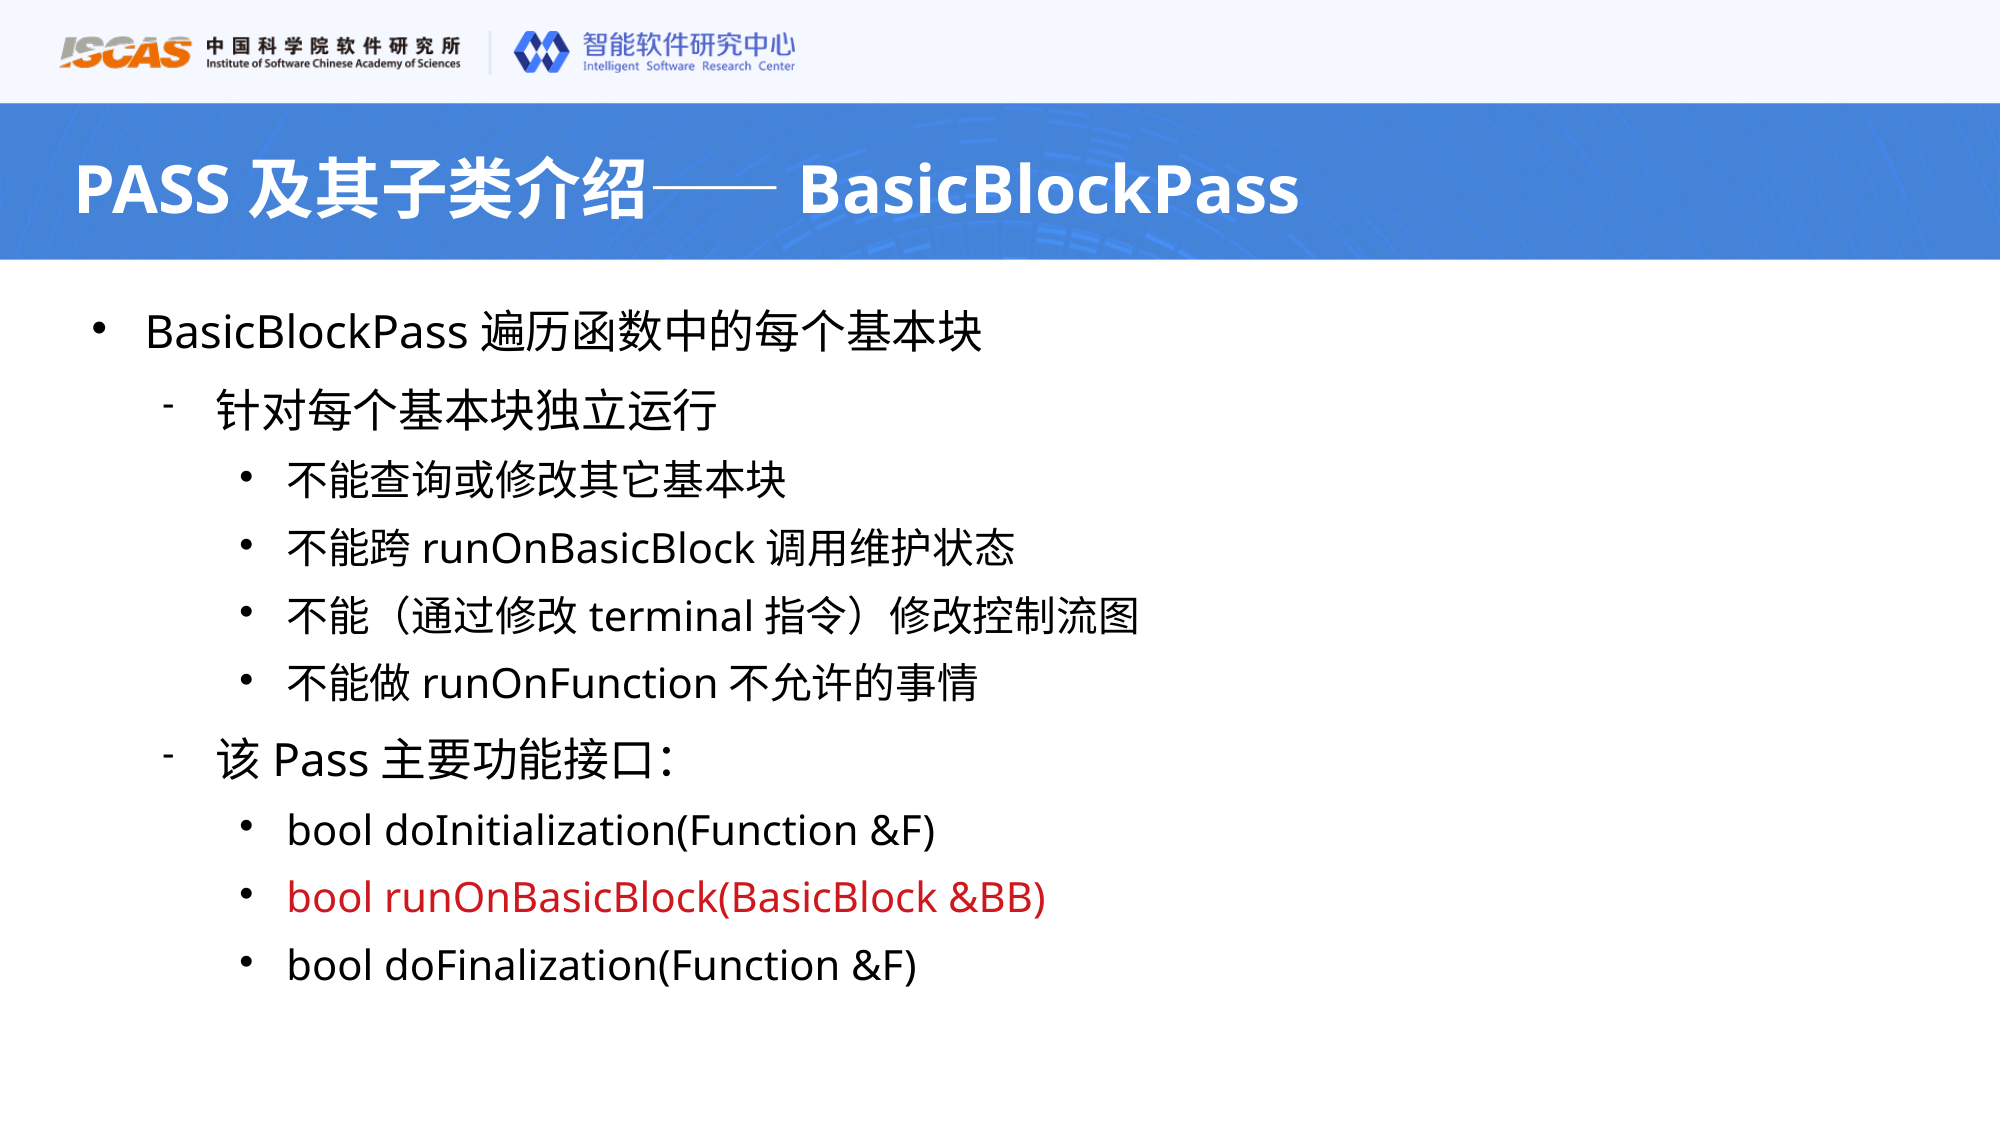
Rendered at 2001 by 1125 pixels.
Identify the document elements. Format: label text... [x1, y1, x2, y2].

text_box BasicBlockPass遍历函数中的每个基本块 针对每个基本块独立运行 不能查询或修改其它基本块 不能跨runOnBasicBlock调用维护状态 不能（通过修改terminal指令）修改控制流图 不能做runOnFunction不允许的事情 该Pass主要功能接口： bool doInitialization(Function &F) bool runOnBasicBlock(BasicBlock &BB) bool doFinalization(Function &F) [59, 295, 1949, 992]
text_box PASS及其子类介绍——BasicBlockPass [59, 148, 1335, 201]
picture [0, 0, 2000, 1125]
